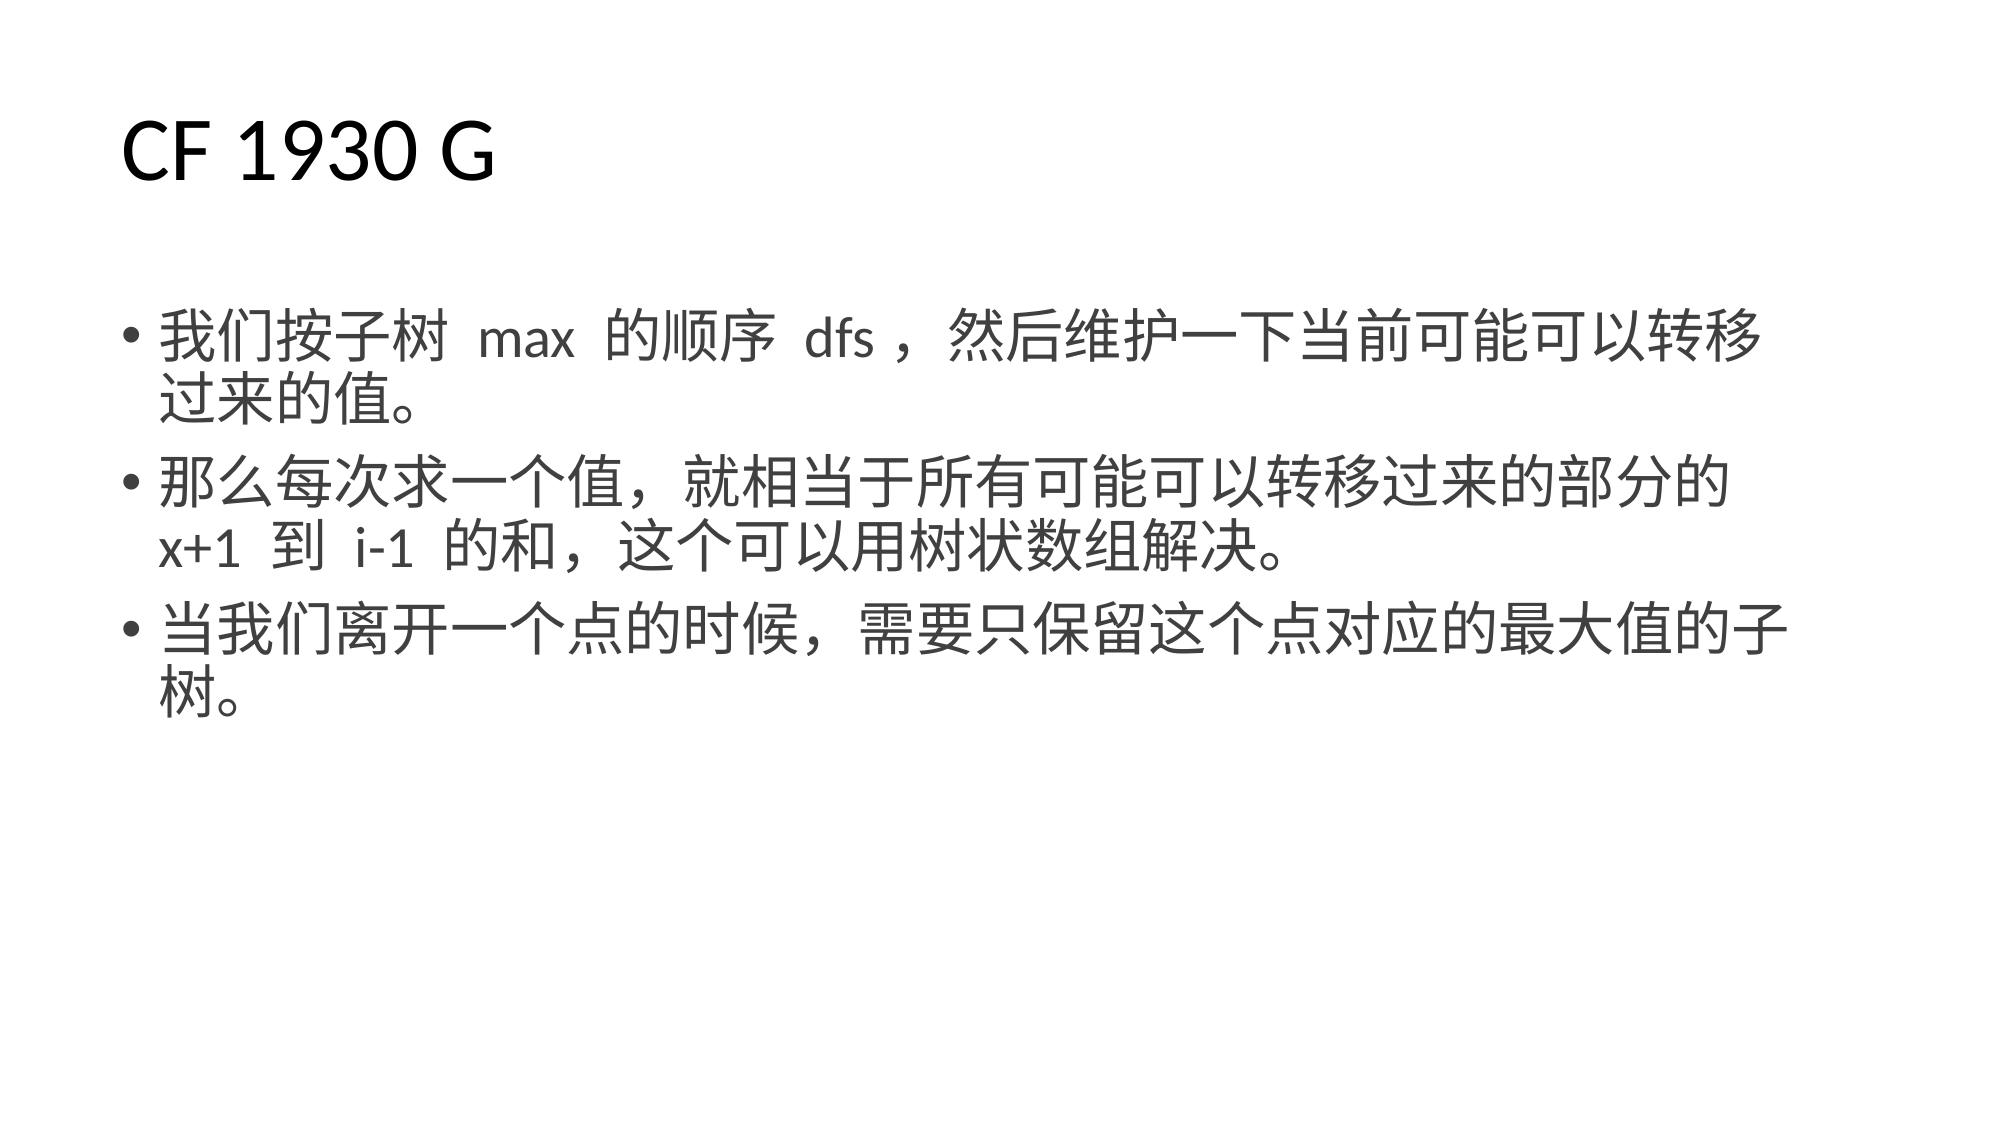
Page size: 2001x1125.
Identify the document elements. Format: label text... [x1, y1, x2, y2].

title CF 1930 G [106, 42, 1832, 260]
list 我们按子树 max 的顺序 dfs，然后维护一下当前可能可以转移过来的值。 那么每次求一个值，就相当于所有可能可以转移过来的部分的 x+1 到 i-1 的和，这个可以用树状数组解决。 当我们离开一个点的时候，需要只保留这个点对应的最大值的子树。 [106, 299, 1832, 1014]
